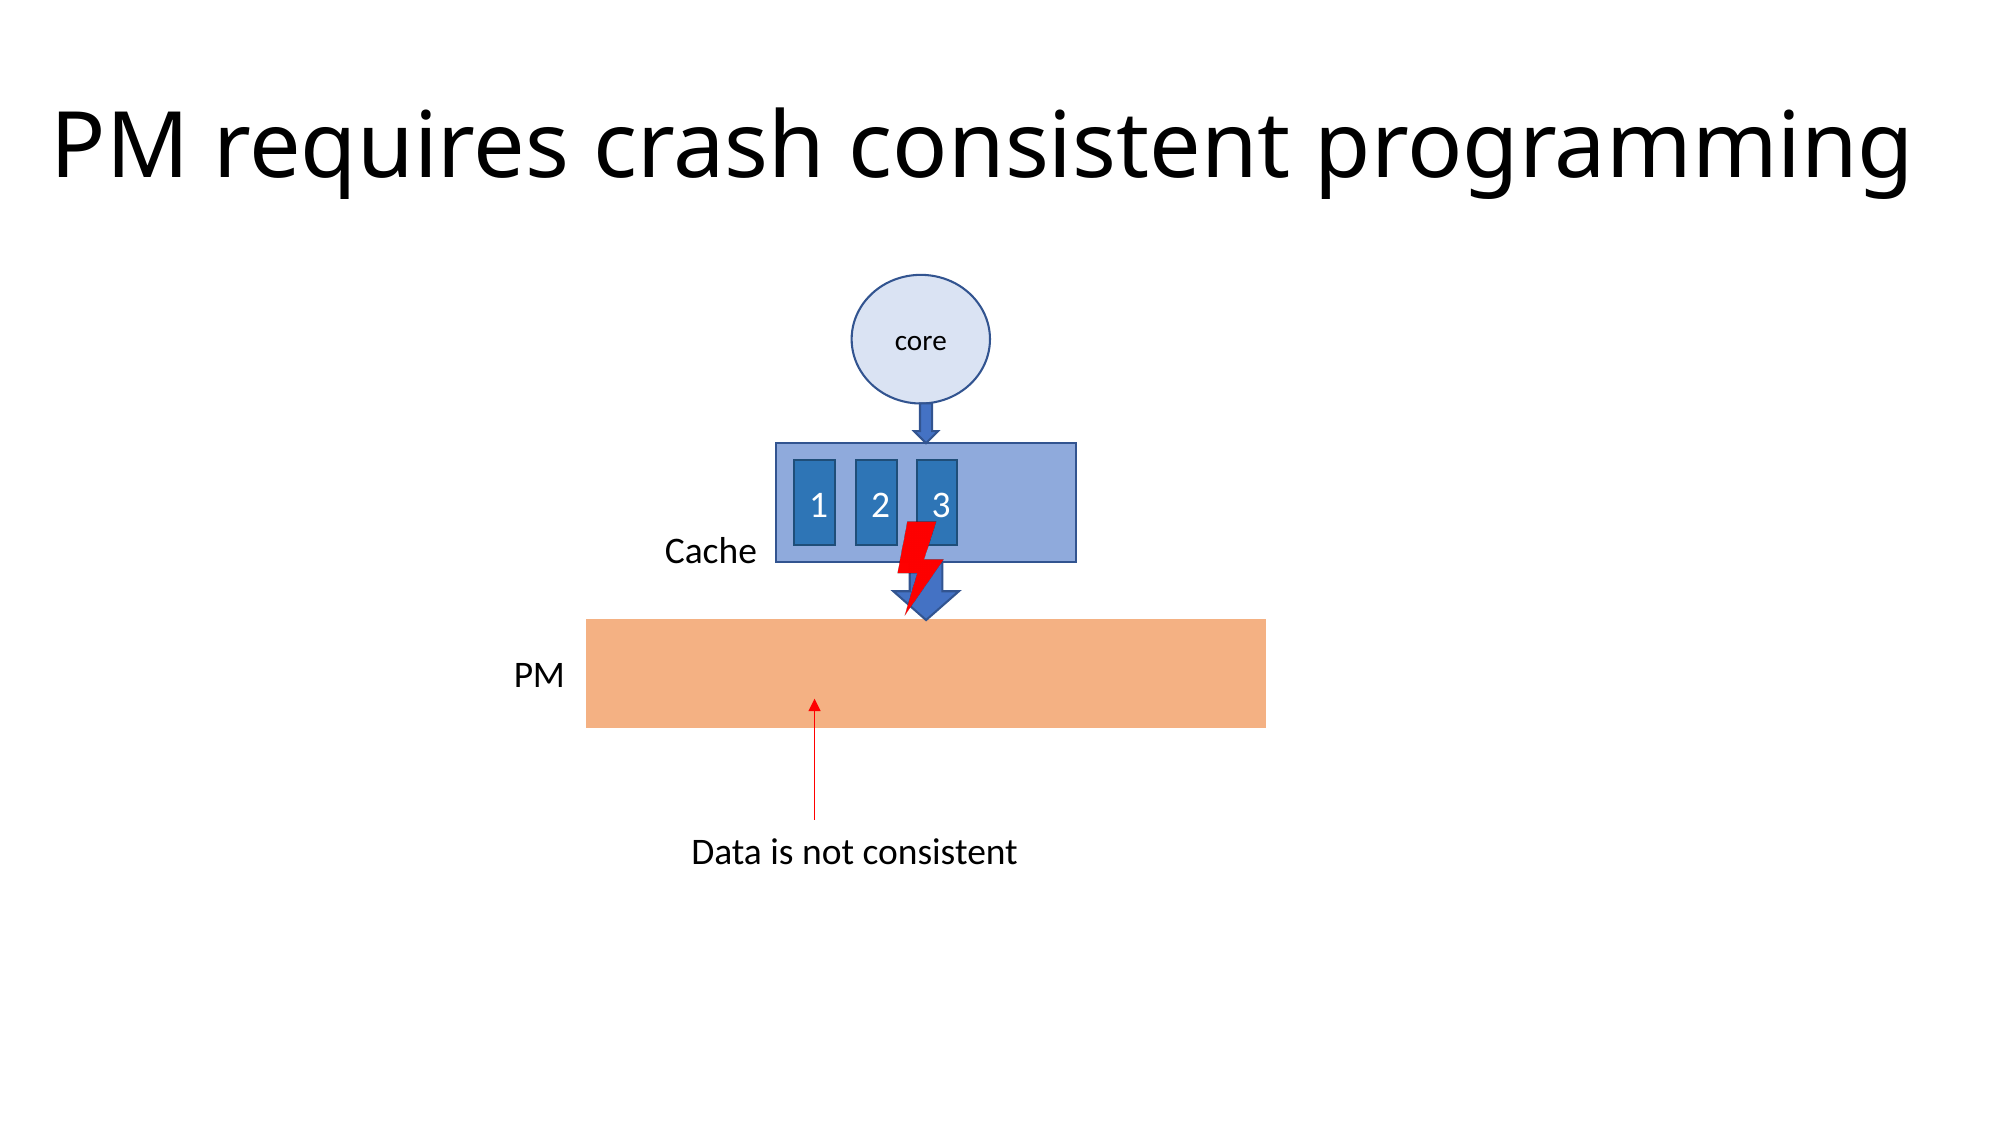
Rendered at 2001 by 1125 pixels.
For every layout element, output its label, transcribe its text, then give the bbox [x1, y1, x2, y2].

picture [865, 512, 976, 624]
text_box PM [499, 643, 581, 703]
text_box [586, 274, 1266, 727]
title PM requires crash consistent programming [35, 59, 1959, 236]
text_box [676, 698, 1055, 881]
